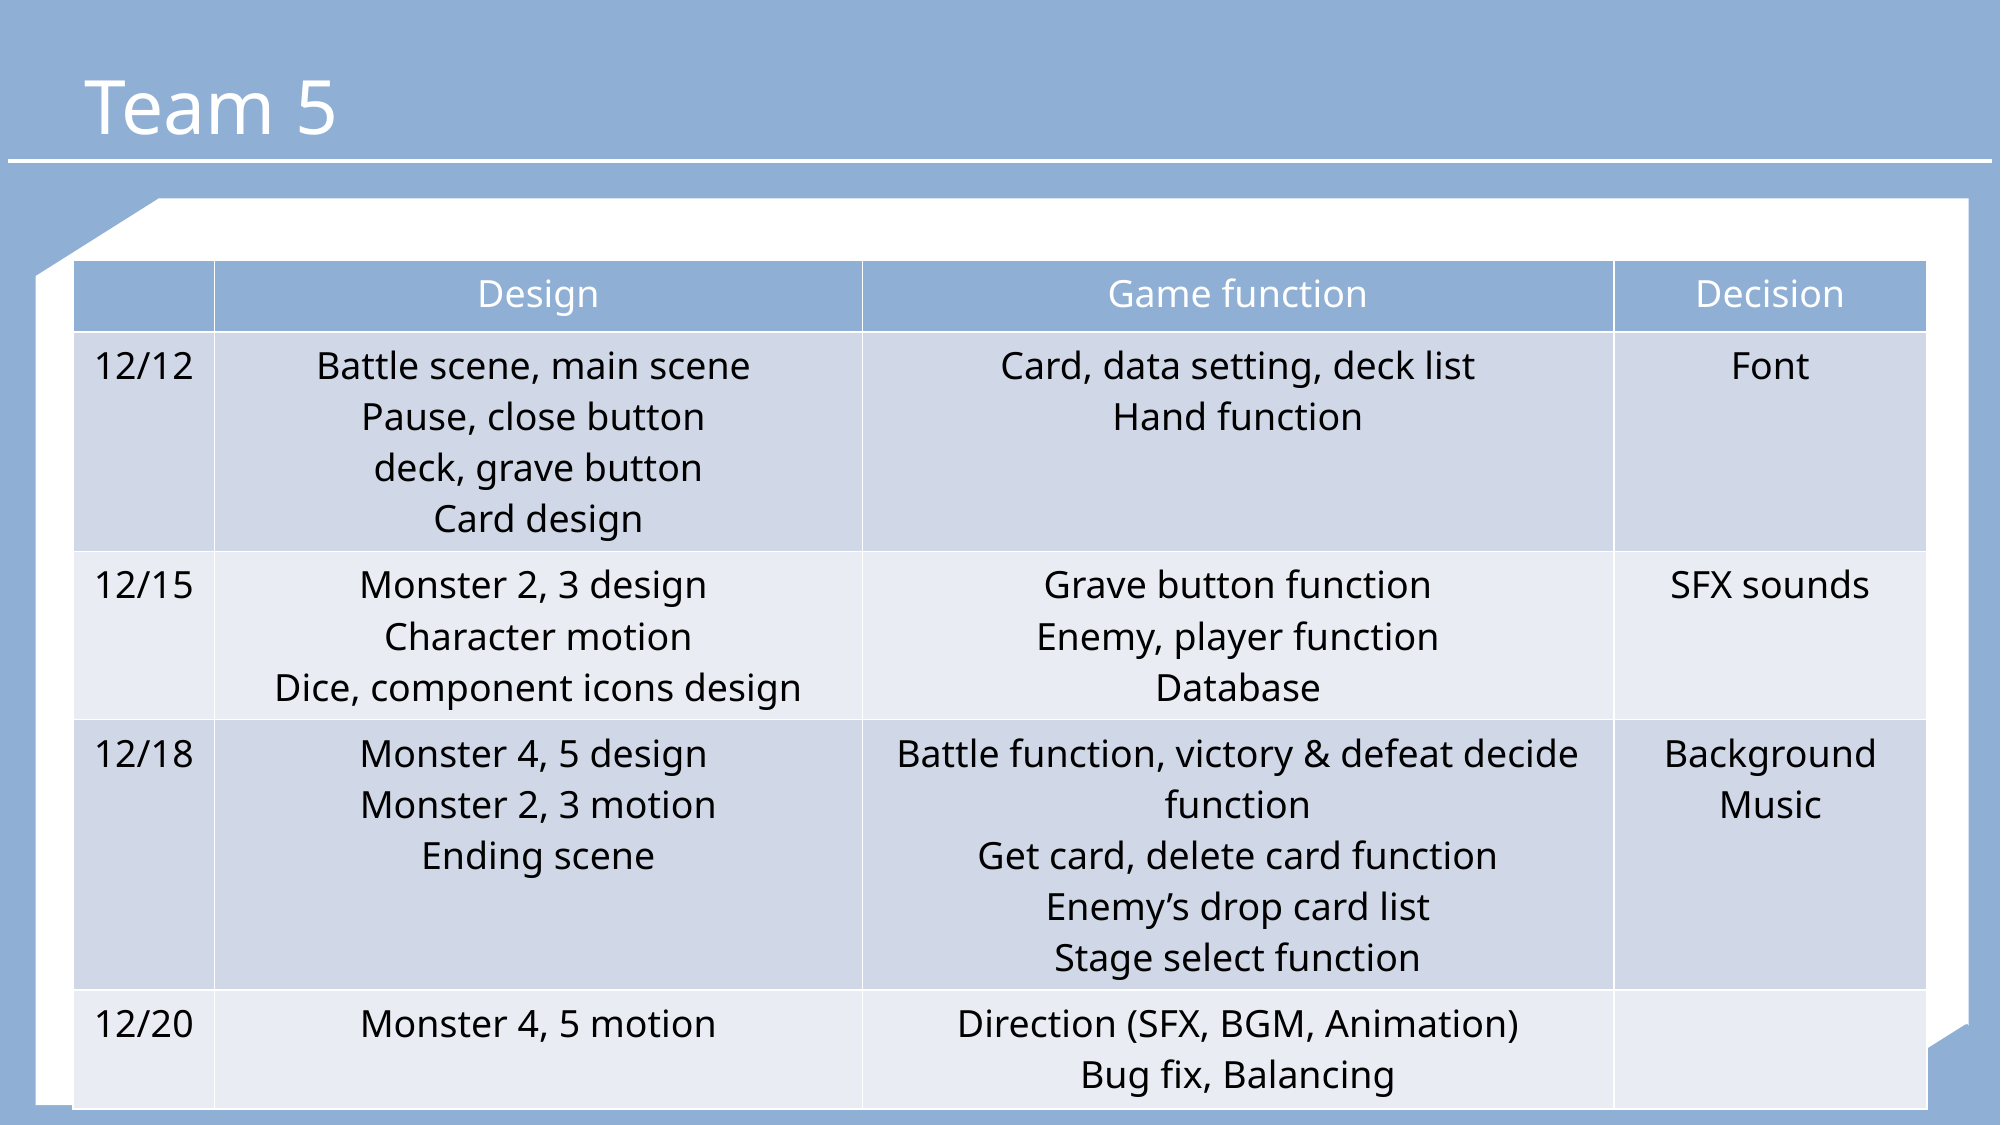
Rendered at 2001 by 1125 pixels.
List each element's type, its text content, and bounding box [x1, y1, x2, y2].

text_box Team 5 [70, 52, 835, 158]
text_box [31, 195, 1969, 1106]
